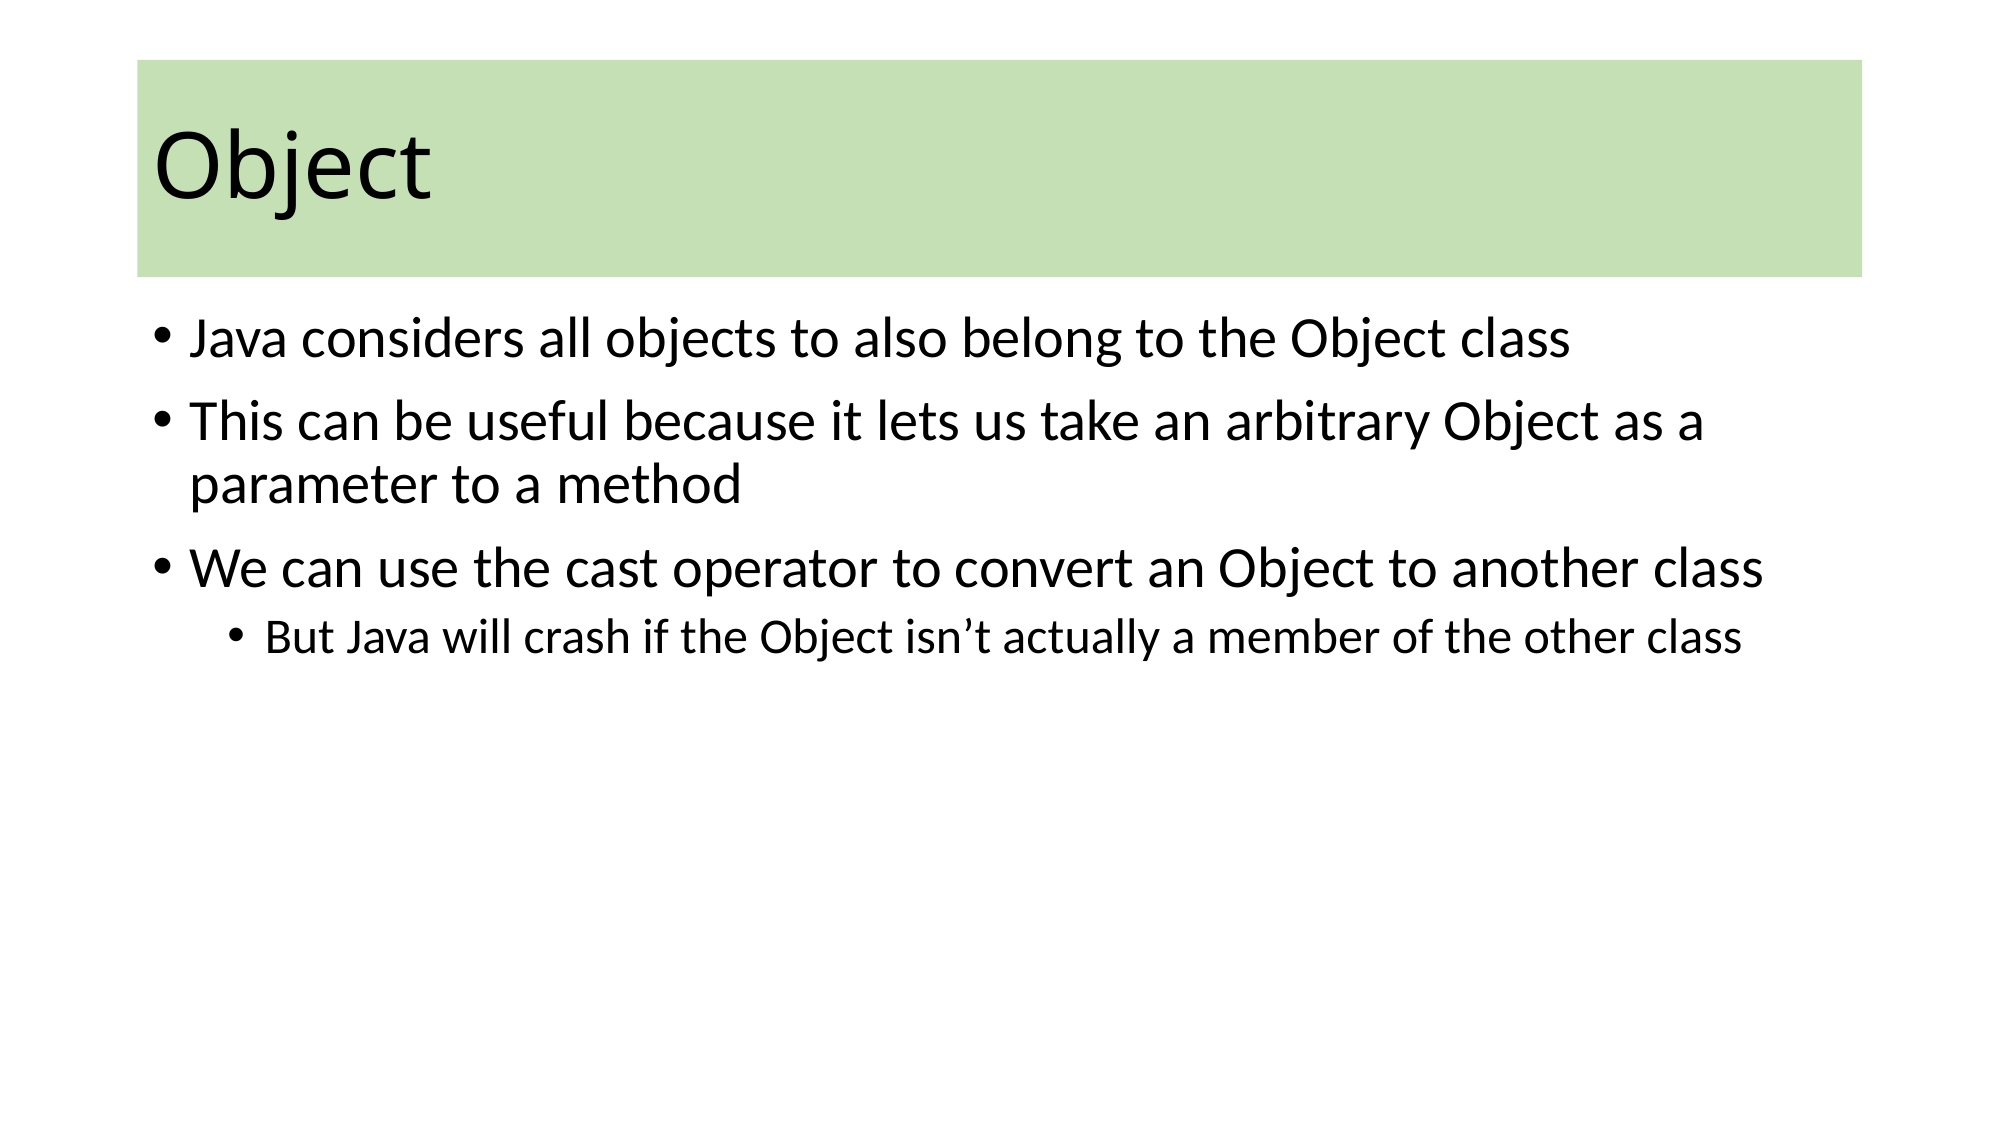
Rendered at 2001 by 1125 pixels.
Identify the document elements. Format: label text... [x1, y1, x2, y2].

text_box Java considers all objects to also belong to the Object class This can be useful because it lets us take an arbitrary Object as a parameter to a method We can use the cast operator to convert an Object to another class But Java will crash if the Object isn’t actually a member of the other class [137, 299, 1863, 1013]
text_box Object [137, 59, 1863, 278]
